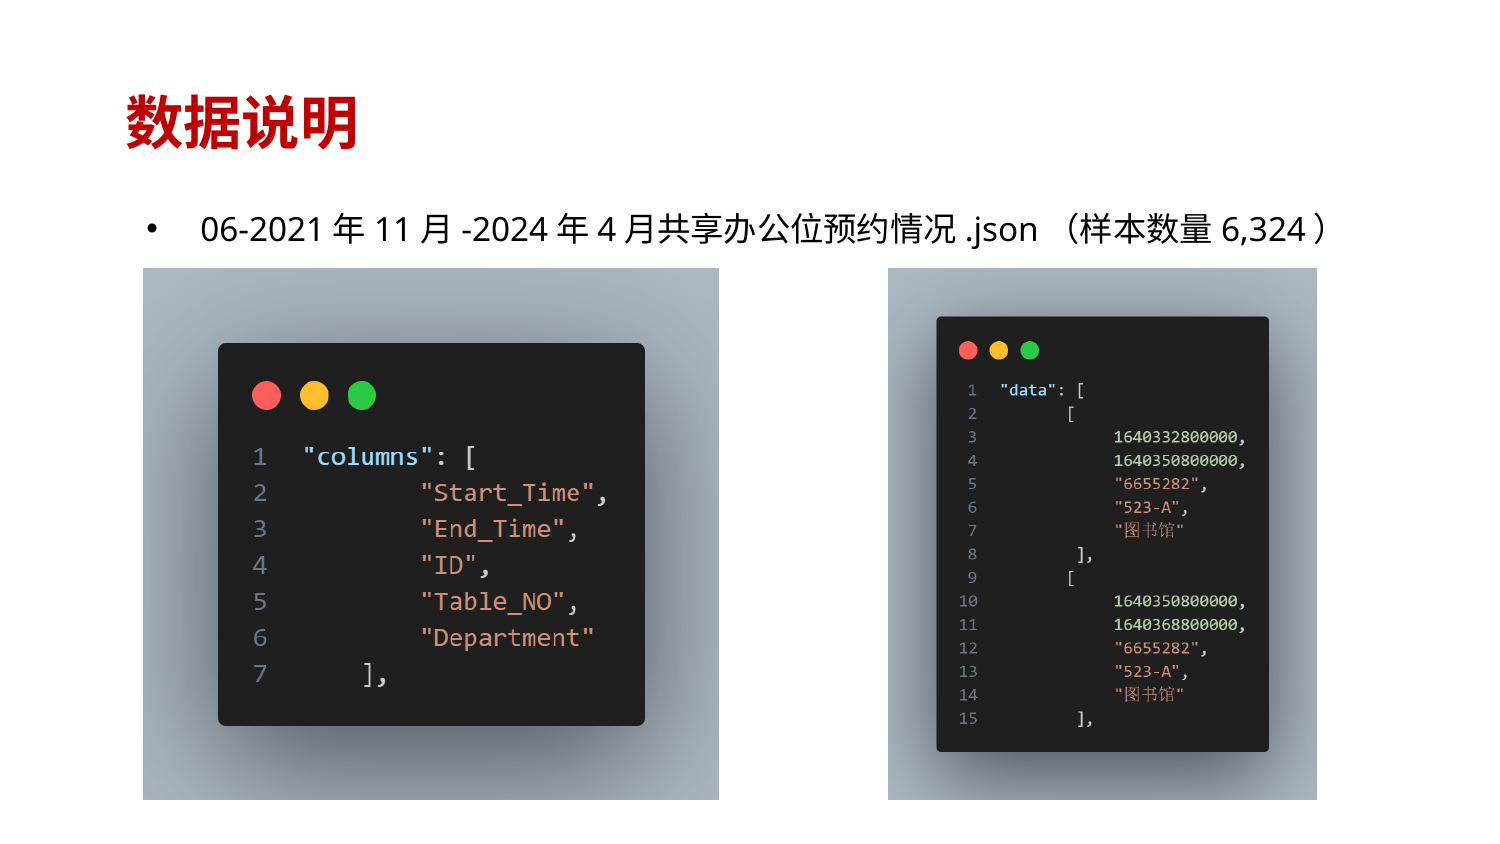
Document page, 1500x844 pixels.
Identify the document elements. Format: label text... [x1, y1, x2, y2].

title 数据说明 [110, 71, 889, 166]
picture [888, 268, 1317, 800]
list 06-2021年11月-2024年4月共享办公位预约情况.json（样本数量6,324） [110, 192, 1384, 269]
picture [143, 268, 719, 800]
